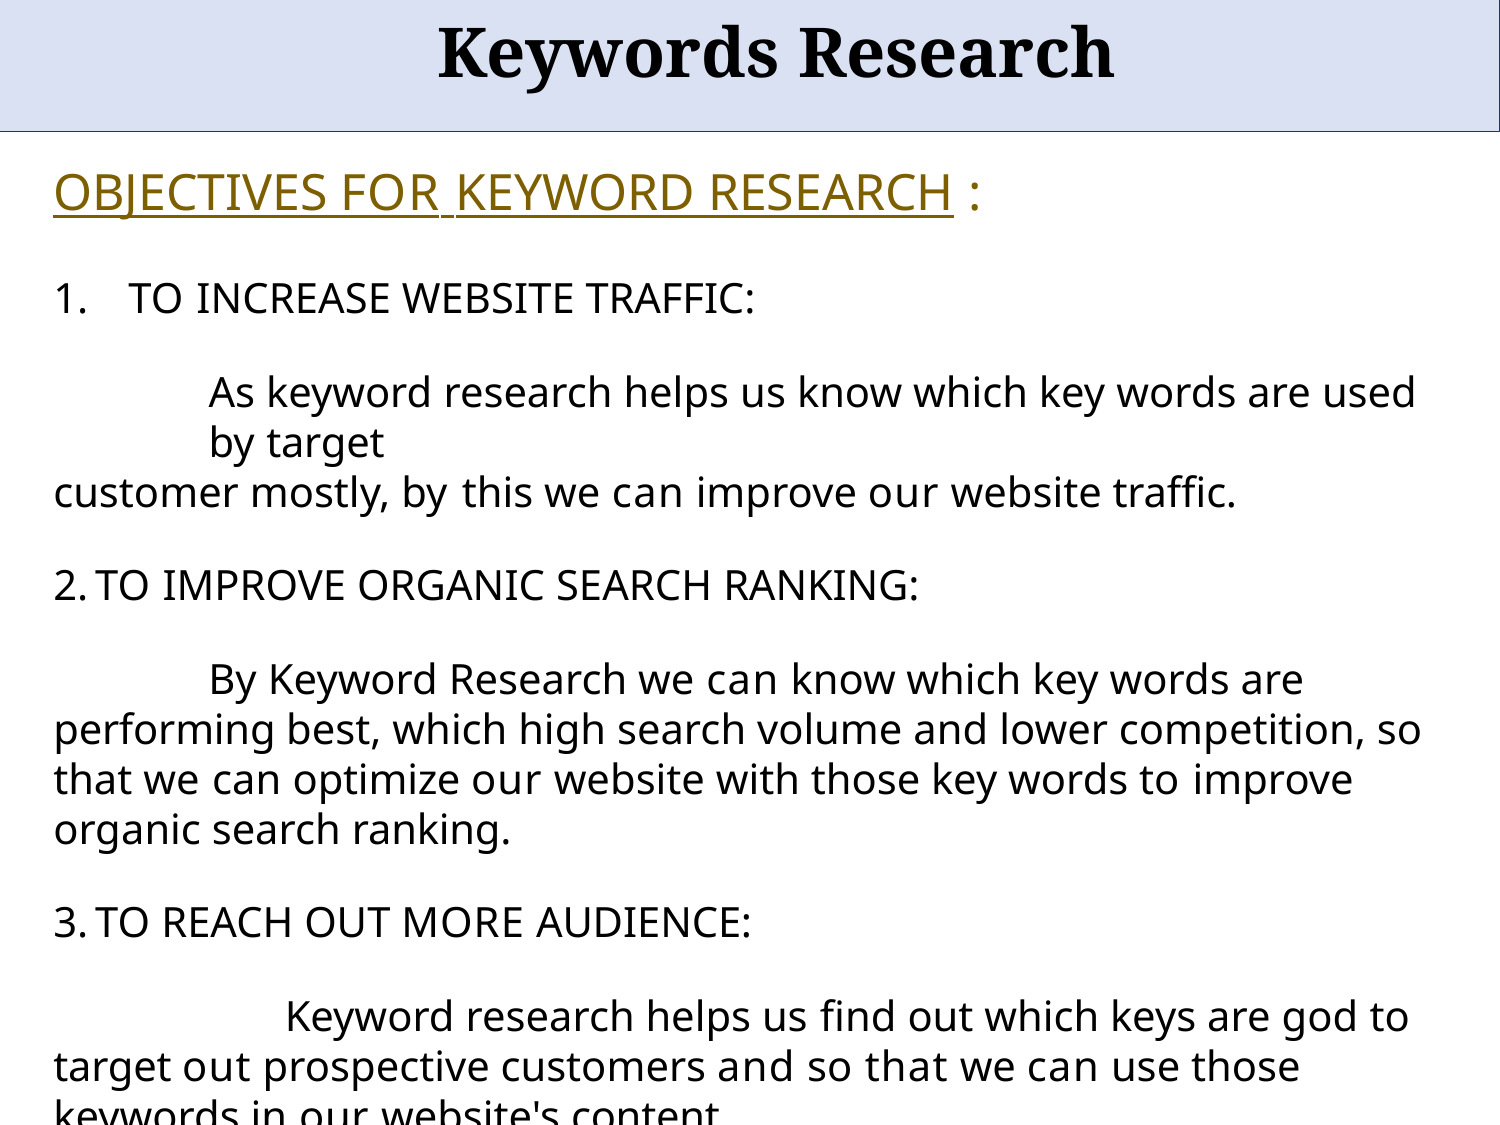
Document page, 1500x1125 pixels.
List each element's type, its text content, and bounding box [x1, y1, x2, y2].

title Keywords Research [59, 0, 1441, 158]
text_box OBJECTIVES FOR KEYWORD RESEARCH : TO INCREASE WEBSITE TRAFFIC: As keyword research helps us know which key words are used by target customer mostly, by this we can improve our website traffic. TO IMPROVE ORGANIC SEARCH RANKING: By Keyword Research we can know which key words are performing best, which high search volume and lower competition, so that we can optimize our website with those key words to improve organic search ranking. TO REACH OUT MORE AUDIENCE: Keyword research helps us find out which keys are god to target out prospective customers and so that we can use those keywords in our website's content. [51, 158, 1471, 1125]
